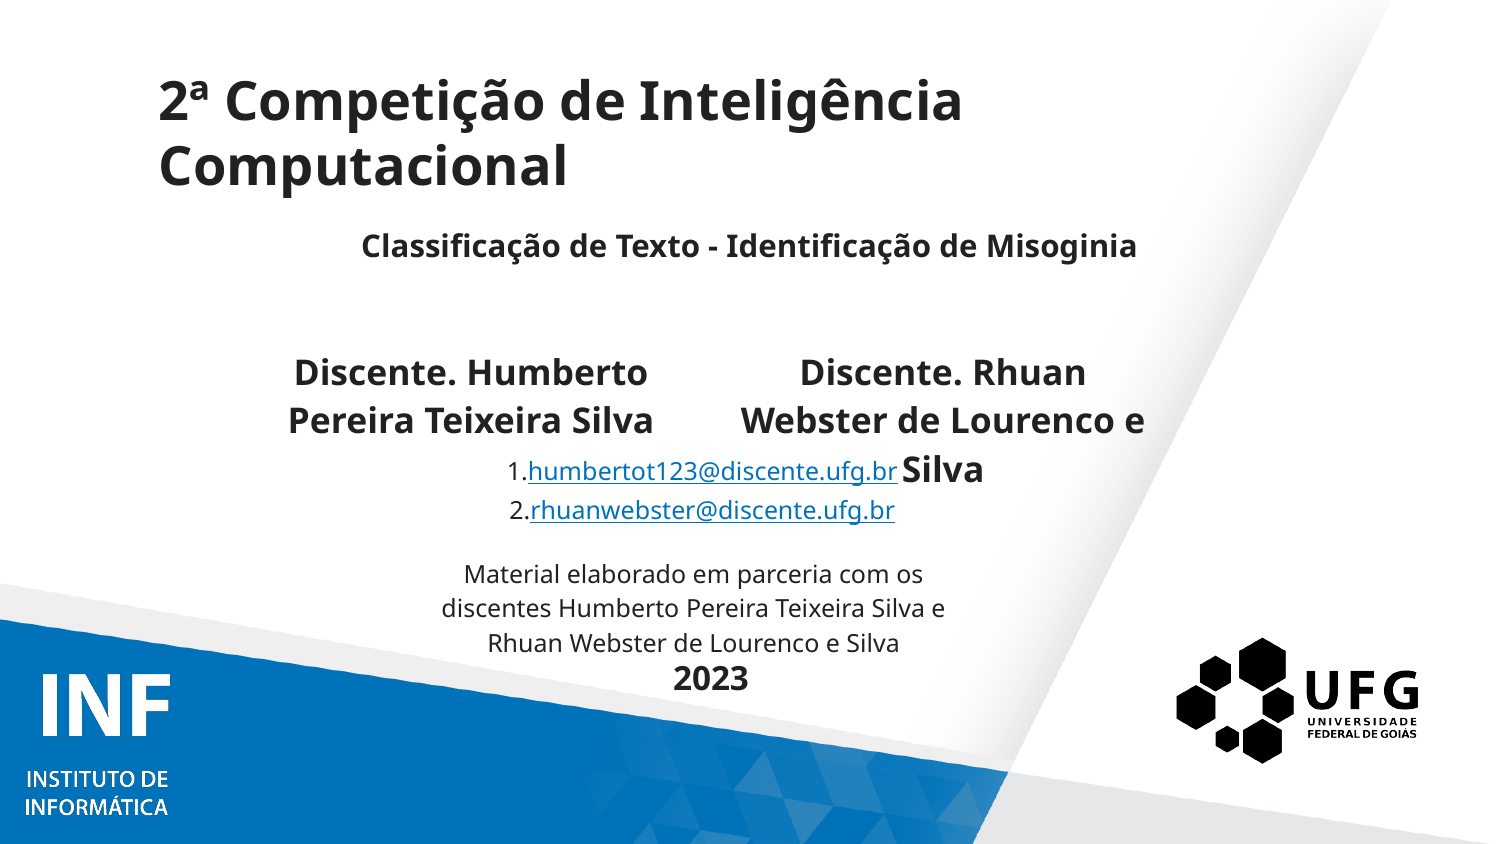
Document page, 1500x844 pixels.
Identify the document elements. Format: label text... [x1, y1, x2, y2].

subtitle Classificação de Texto - Identificação de Misoginia [224, 211, 1276, 731]
list humbertot123@discente.ufg.br rhuanwebster@discente.ufg.br Material elaborado em parceria com os discentes Humberto Pereira Teixeira Silva e Rhuan Webster de Lourenco e Silva [408, 435, 980, 844]
list Discente. Humberto Pereira Teixeira Silva [232, 328, 710, 405]
picture [0, 0, 1500, 844]
title 2ª Competição de Inteligência Computacional [143, 110, 1357, 212]
list Discente. Rhuan Webster de Lourenco e Silva [710, 328, 1177, 405]
